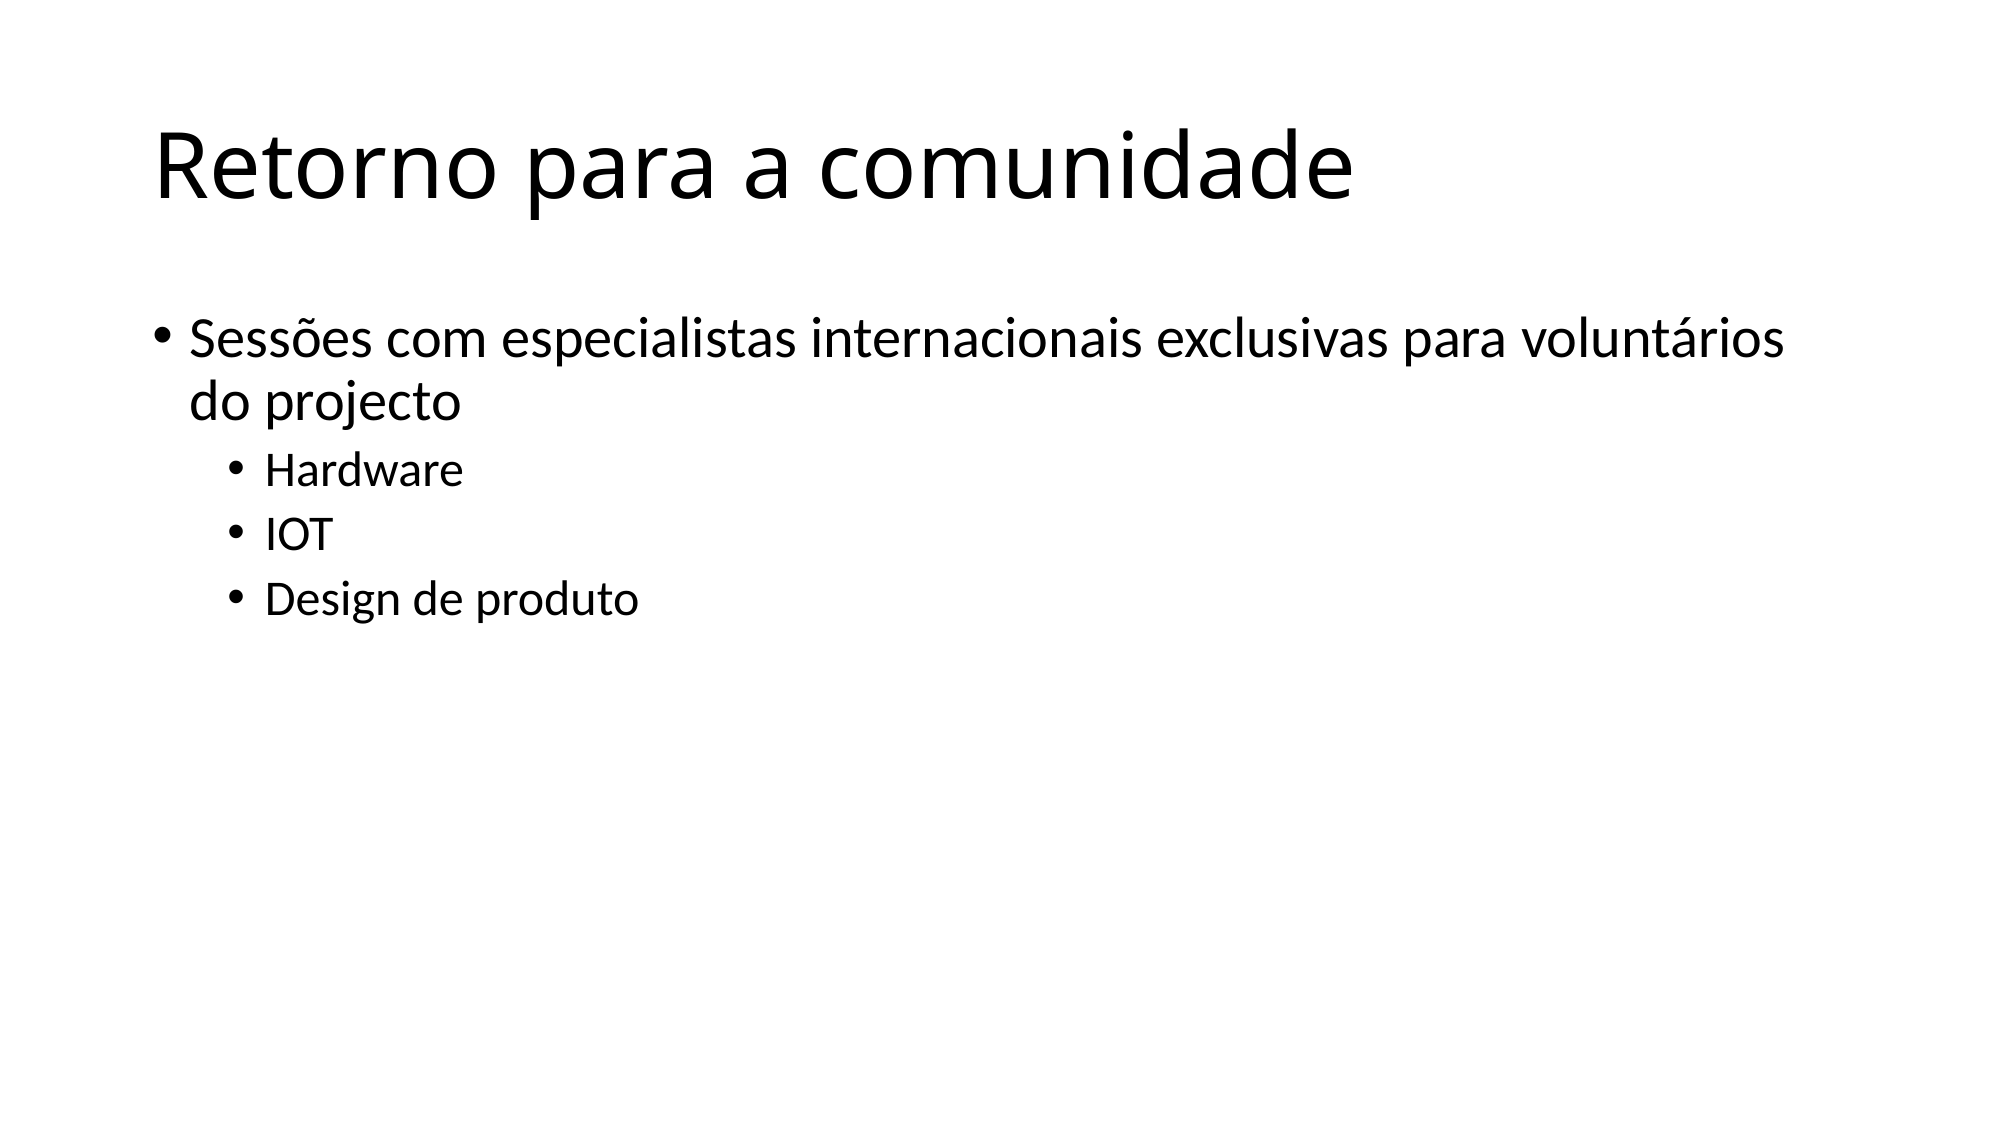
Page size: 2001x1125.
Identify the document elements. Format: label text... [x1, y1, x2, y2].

title Retorno para a comunidade [137, 59, 1863, 278]
list Sessões com especialistas internacionais exclusivas para voluntários do projecto Hardware IOT Design de produto [137, 299, 1863, 1014]
